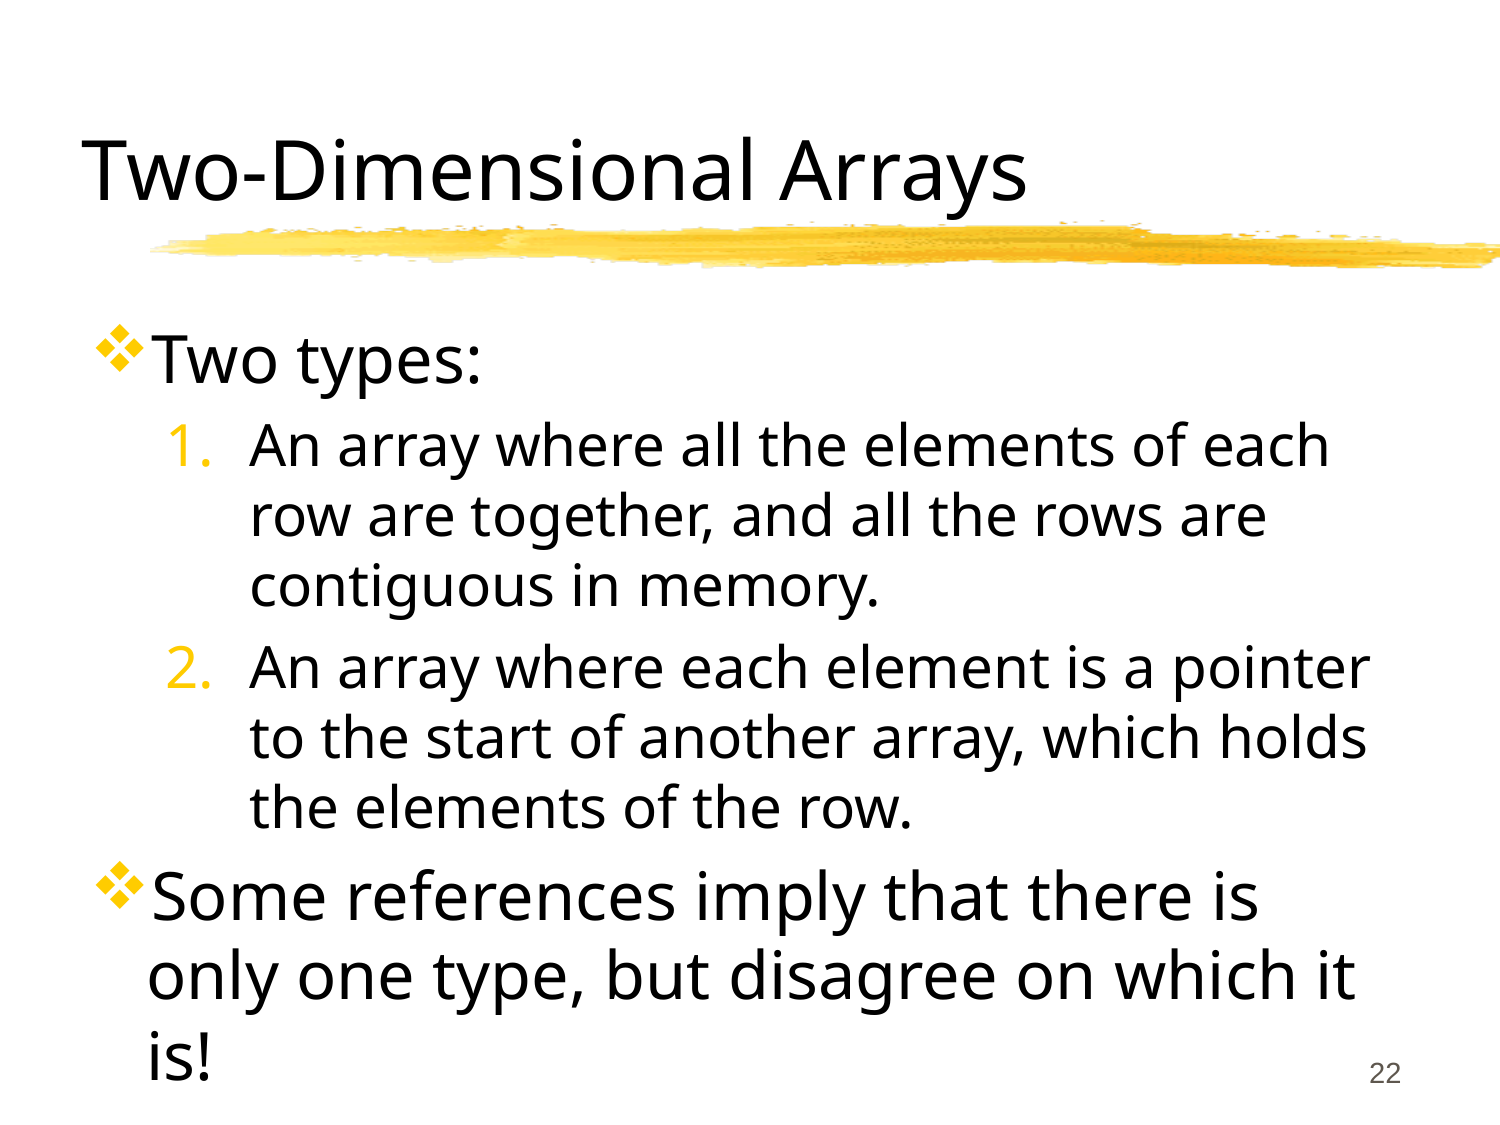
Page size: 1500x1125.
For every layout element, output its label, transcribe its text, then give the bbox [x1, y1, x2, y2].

picture [150, 215, 1500, 279]
slide_number 22 [1103, 1021, 1417, 1098]
list Two types: An array where all the elements of each row are together, and all the rows are contiguous in memory. An array where each element is a pointer to the start of another array, which holds the elements of the row. Some references imply that there is only one type, but disagree on which it is! [75, 309, 1417, 994]
title Two-Dimensional Arrays [66, 37, 1342, 225]
